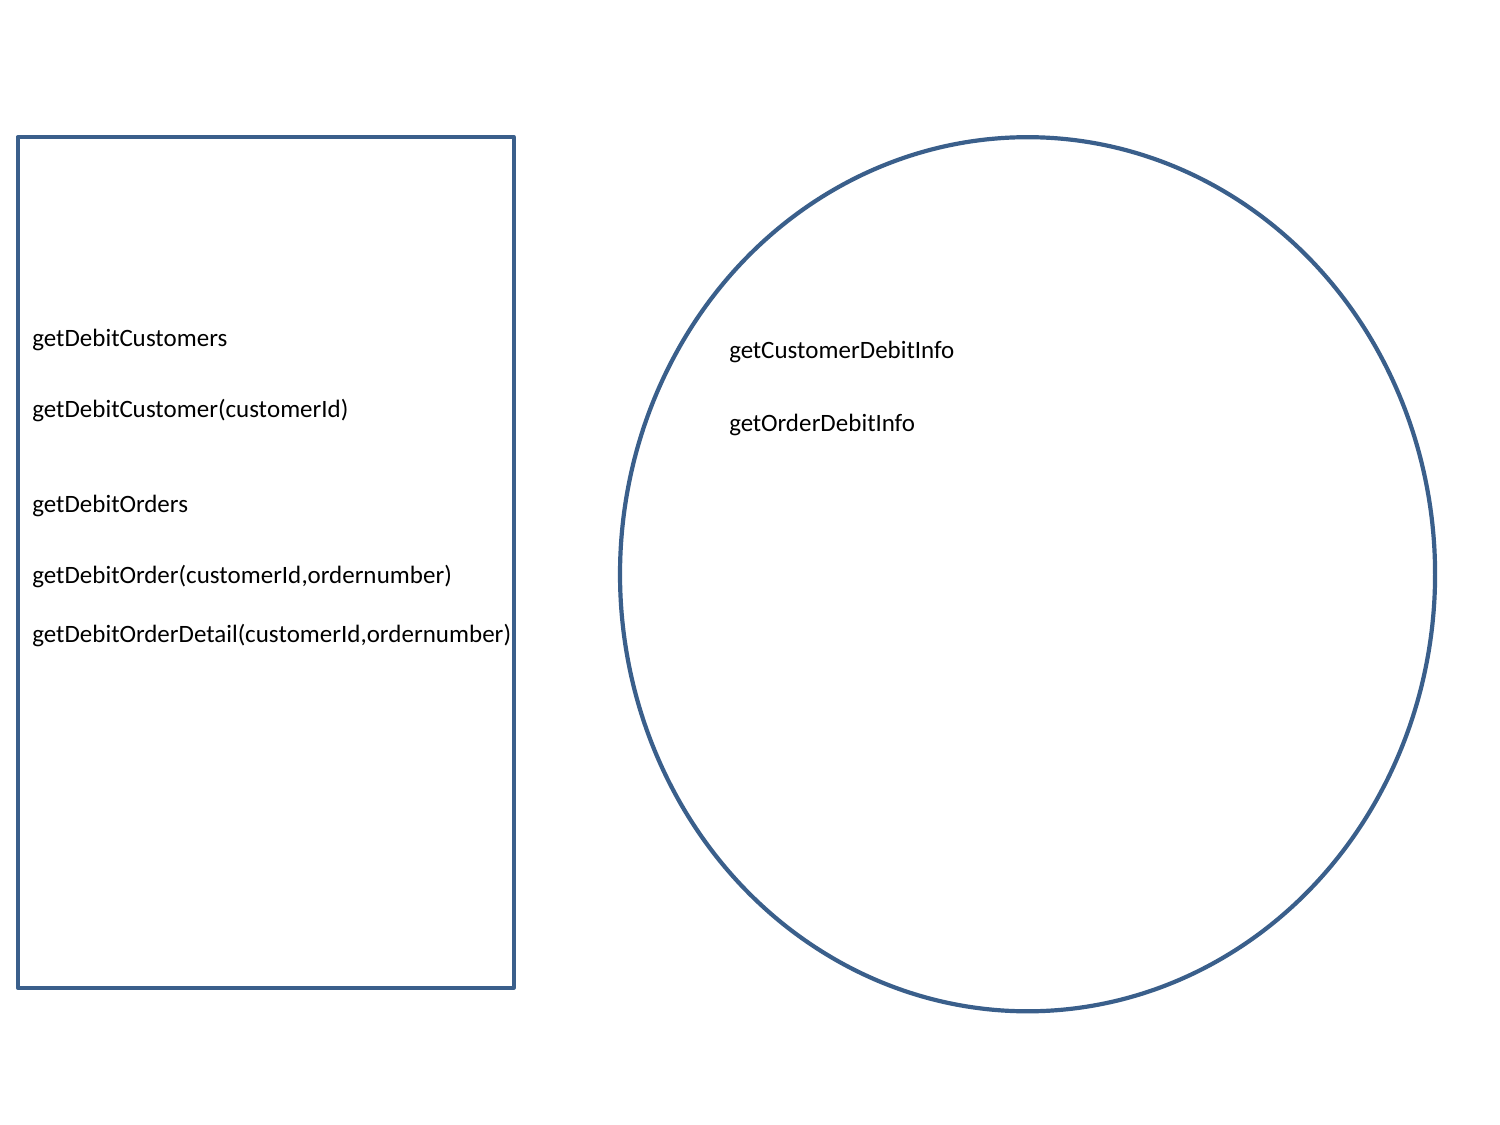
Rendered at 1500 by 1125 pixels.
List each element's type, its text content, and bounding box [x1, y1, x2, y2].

text_box [618, 135, 1438, 1014]
text_box getOrderDebitInfo [714, 398, 1152, 444]
text_box [16, 135, 516, 990]
text_box getDebitOrder(customerId,ordernumber) [17, 550, 691, 596]
text_box getCustomerDebitInfo [714, 326, 1152, 371]
text_box getDebitOrders [17, 479, 455, 525]
text_box getDebitCustomers [17, 314, 455, 360]
text_box getDebitOrderDetail(customerId,ordernumber) [17, 609, 691, 655]
text_box getDebitCustomer(customerId) [17, 385, 573, 430]
